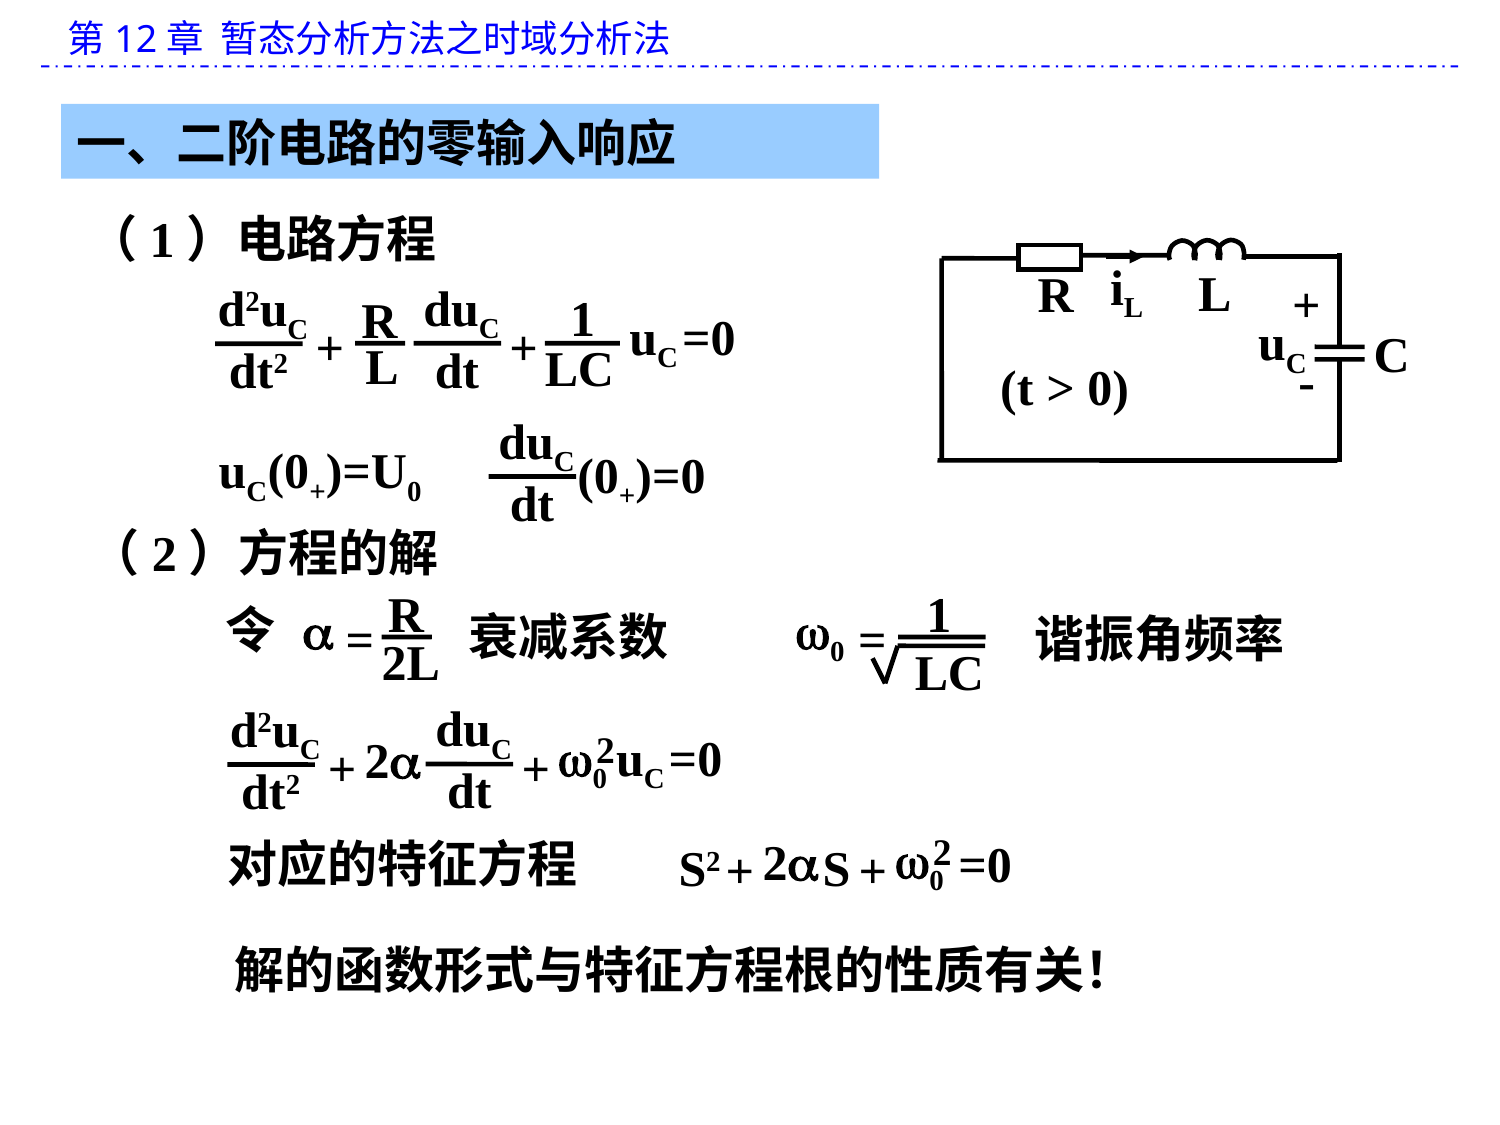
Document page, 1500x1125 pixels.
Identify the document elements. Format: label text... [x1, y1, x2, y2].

text_box （2）方程的解 [75, 514, 491, 590]
text_box 一、二阶电路的零输入响应 [61, 103, 880, 179]
text_box 解的函数形式与特征方程根的性质有关！ [219, 931, 1150, 1006]
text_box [937, 239, 1426, 463]
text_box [481, 401, 813, 540]
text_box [780, 574, 1302, 710]
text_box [209, 820, 1028, 908]
text_box （1）电路方程 [72, 199, 513, 275]
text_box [199, 268, 752, 407]
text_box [211, 689, 738, 819]
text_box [209, 574, 686, 689]
text_box uC(0+)=U0 [203, 431, 437, 514]
